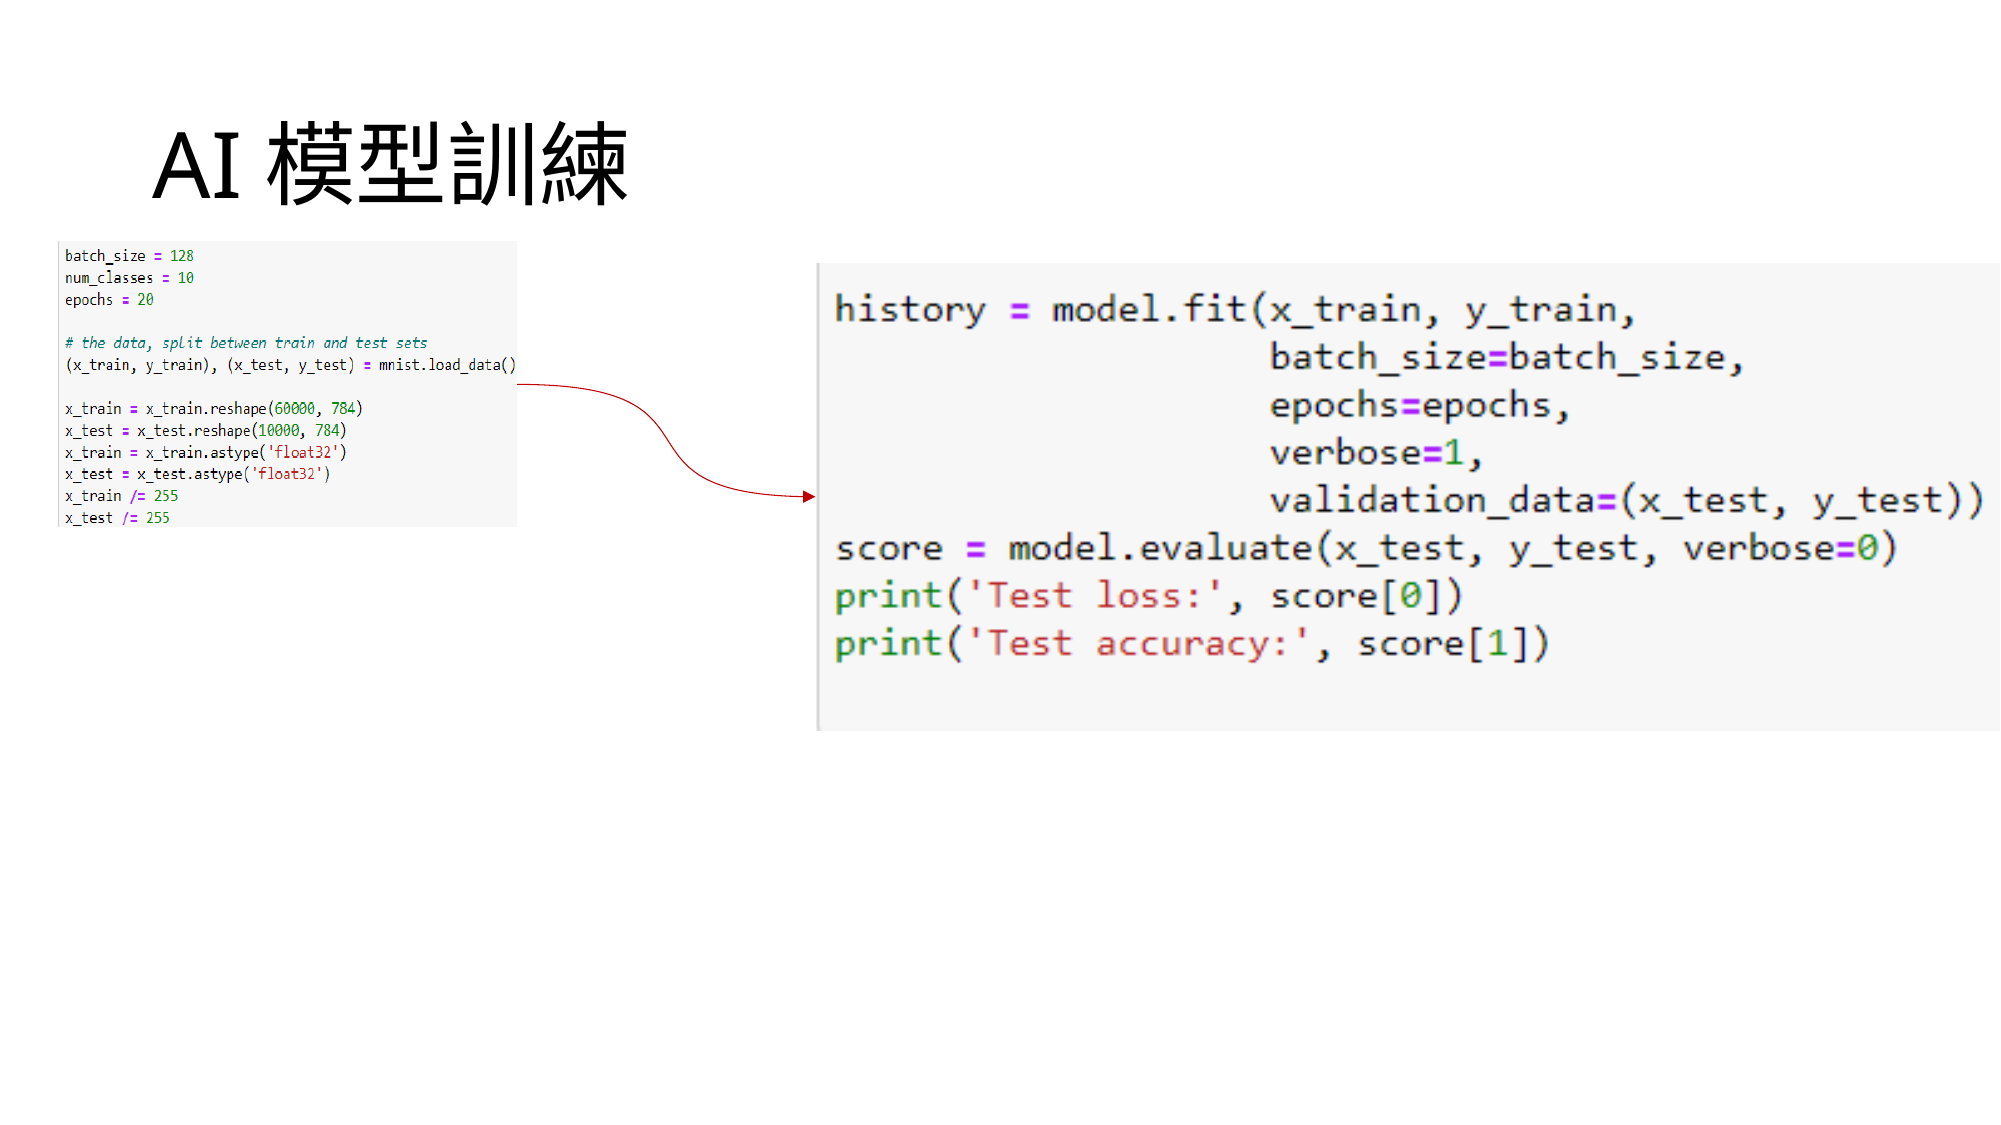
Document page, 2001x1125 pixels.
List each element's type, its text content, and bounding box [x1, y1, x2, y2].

picture [815, 263, 2000, 731]
picture [44, 241, 518, 527]
title AI模型訓練 [137, 59, 1863, 278]
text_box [517, 384, 816, 562]
